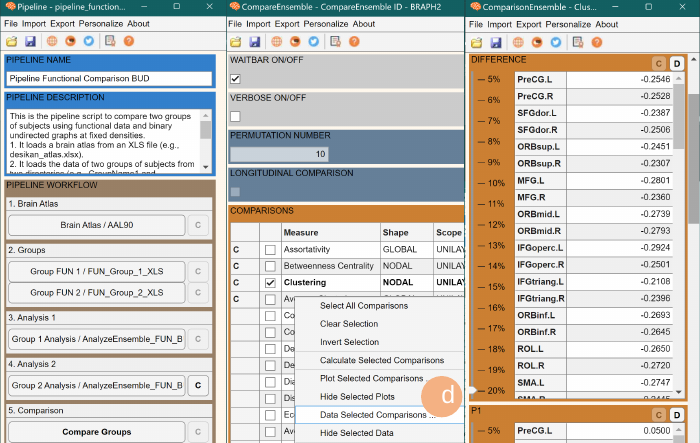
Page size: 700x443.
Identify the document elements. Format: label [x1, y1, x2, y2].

text_box [0, 0, 700, 443]
